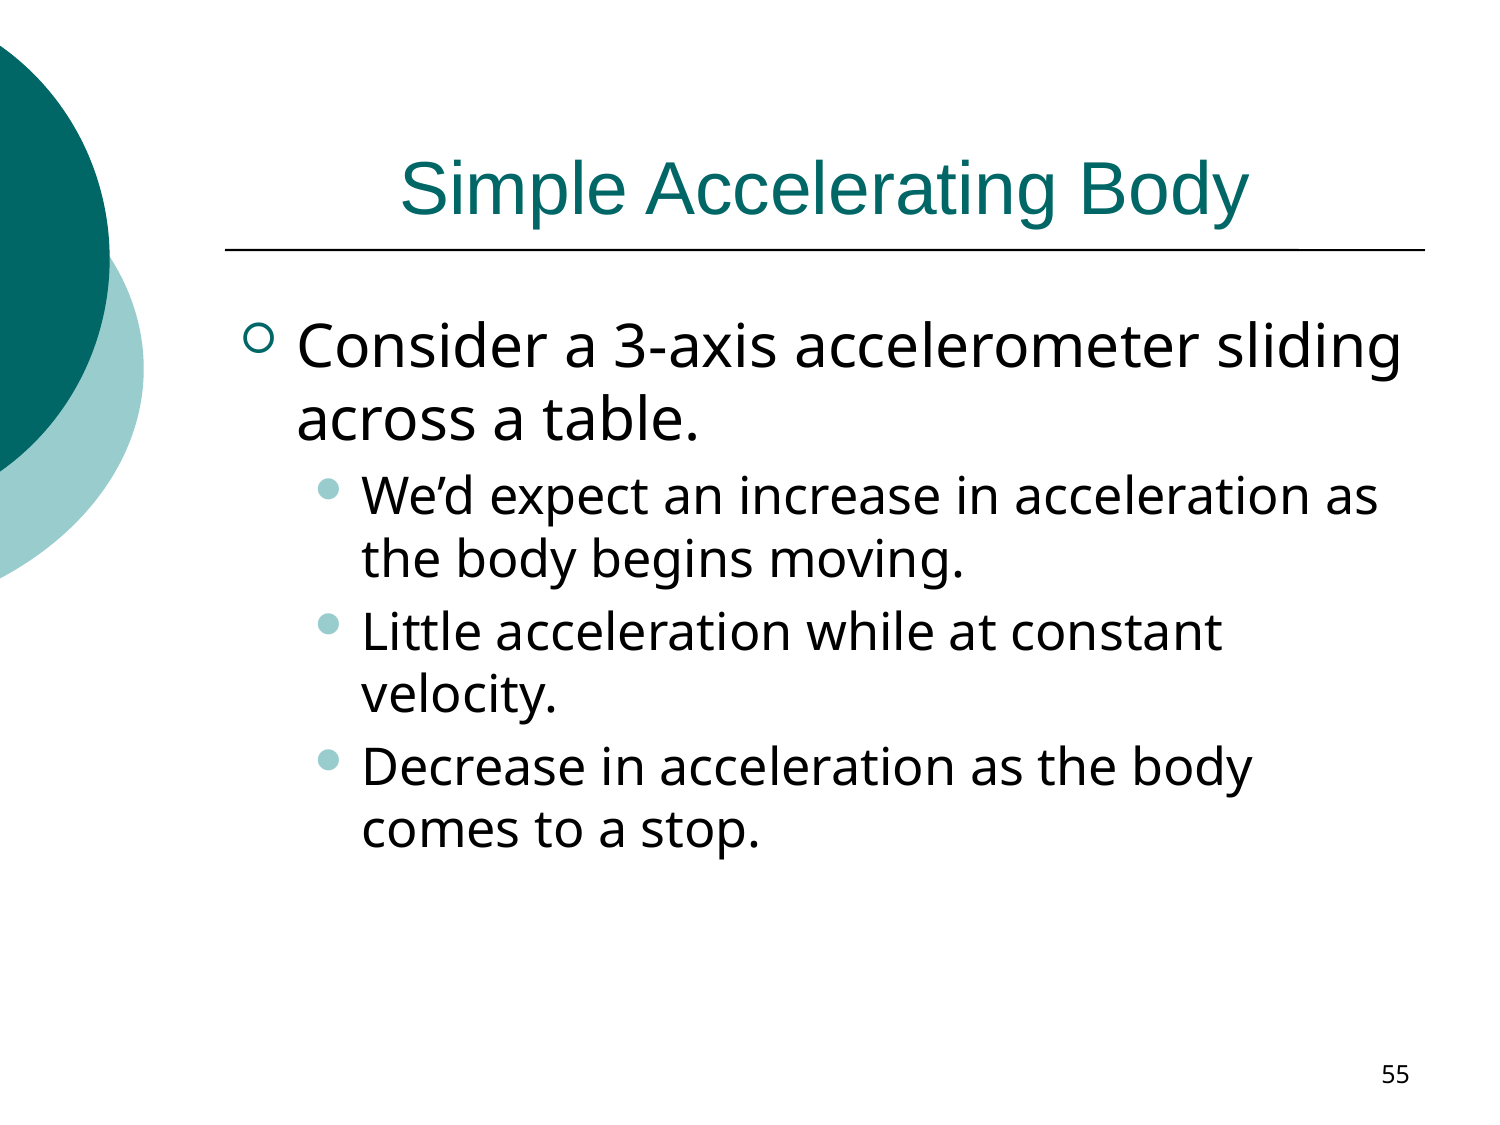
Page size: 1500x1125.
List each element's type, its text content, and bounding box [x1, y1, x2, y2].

slide_number 55 [1074, 1024, 1426, 1101]
title Simple Accelerating Body [224, 49, 1425, 238]
list Consider a 3-axis accelerometer sliding across a table. We’d expect an increase in acceleration as the body begins moving. Little acceleration while at constant velocity. Decrease in acceleration as the body comes to a stop. [224, 299, 1425, 975]
